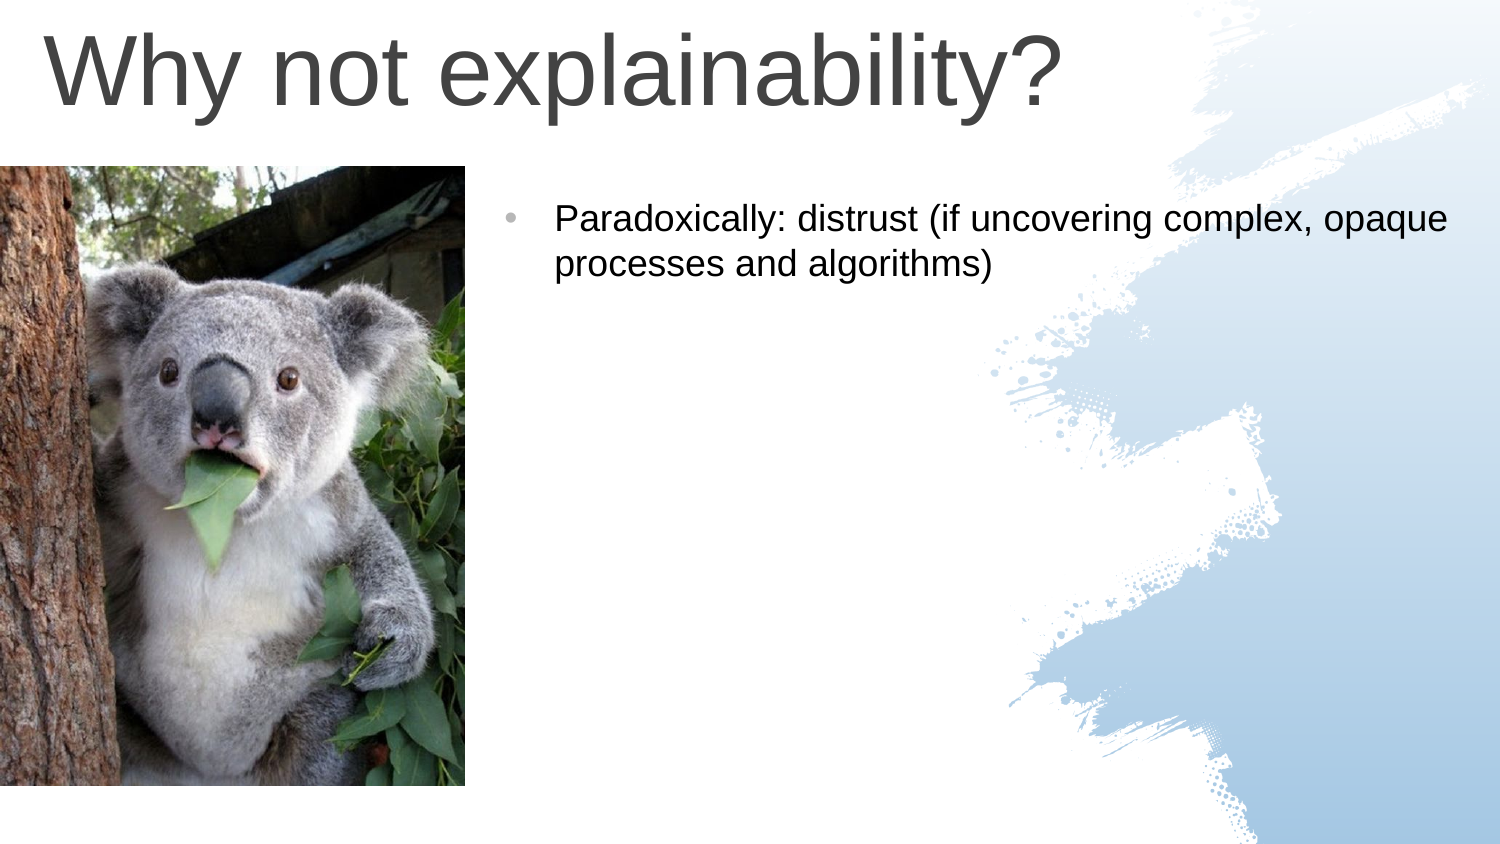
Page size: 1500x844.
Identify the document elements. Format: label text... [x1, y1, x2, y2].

picture [0, 0, 1500, 844]
title Why not explainability? [28, 0, 1212, 141]
list Paradoxically: distrust (if uncovering complex, opaque processes and algorithms) [468, 179, 1474, 786]
